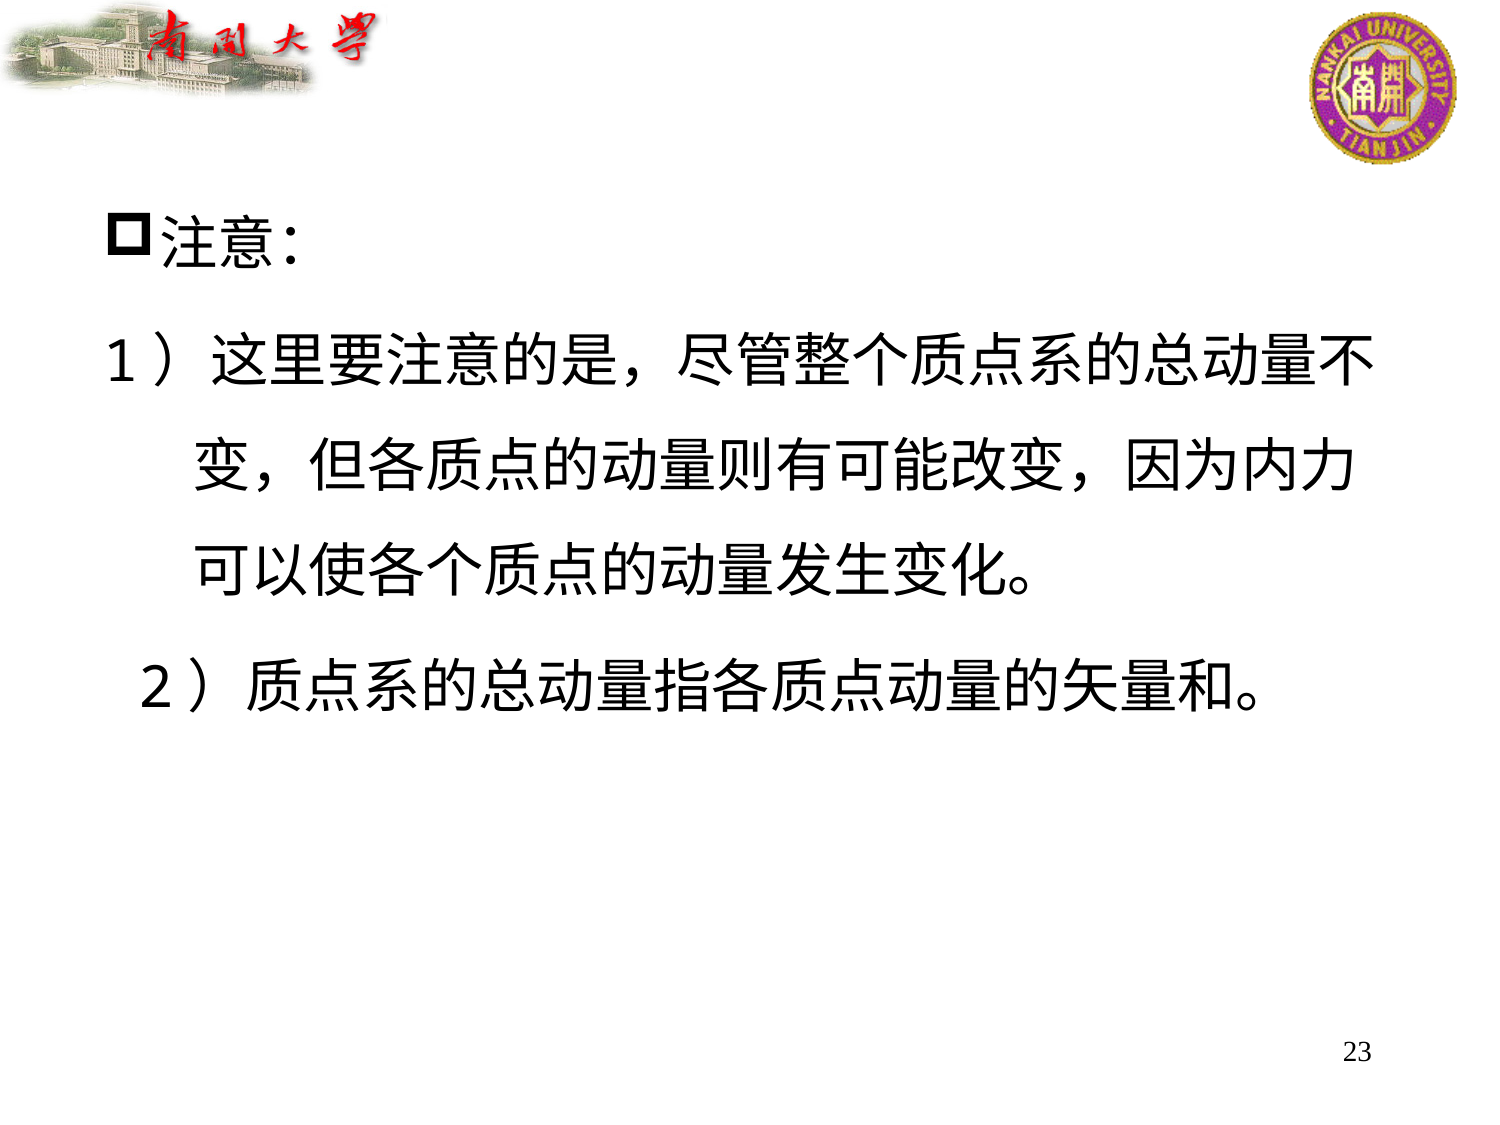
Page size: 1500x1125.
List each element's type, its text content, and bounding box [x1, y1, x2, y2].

slide_number 23 [1074, 1024, 1388, 1101]
picture [0, 0, 388, 100]
list 注意： 1）这里要注意的是，尽管整个质点系的总动量不变，但各质点的动量则有可能改变，因为内力可以使各个质点的动量发生变化。 2）质点系的总动量指各质点动量的矢量和。 [88, 164, 1400, 1036]
picture [1262, 0, 1500, 178]
